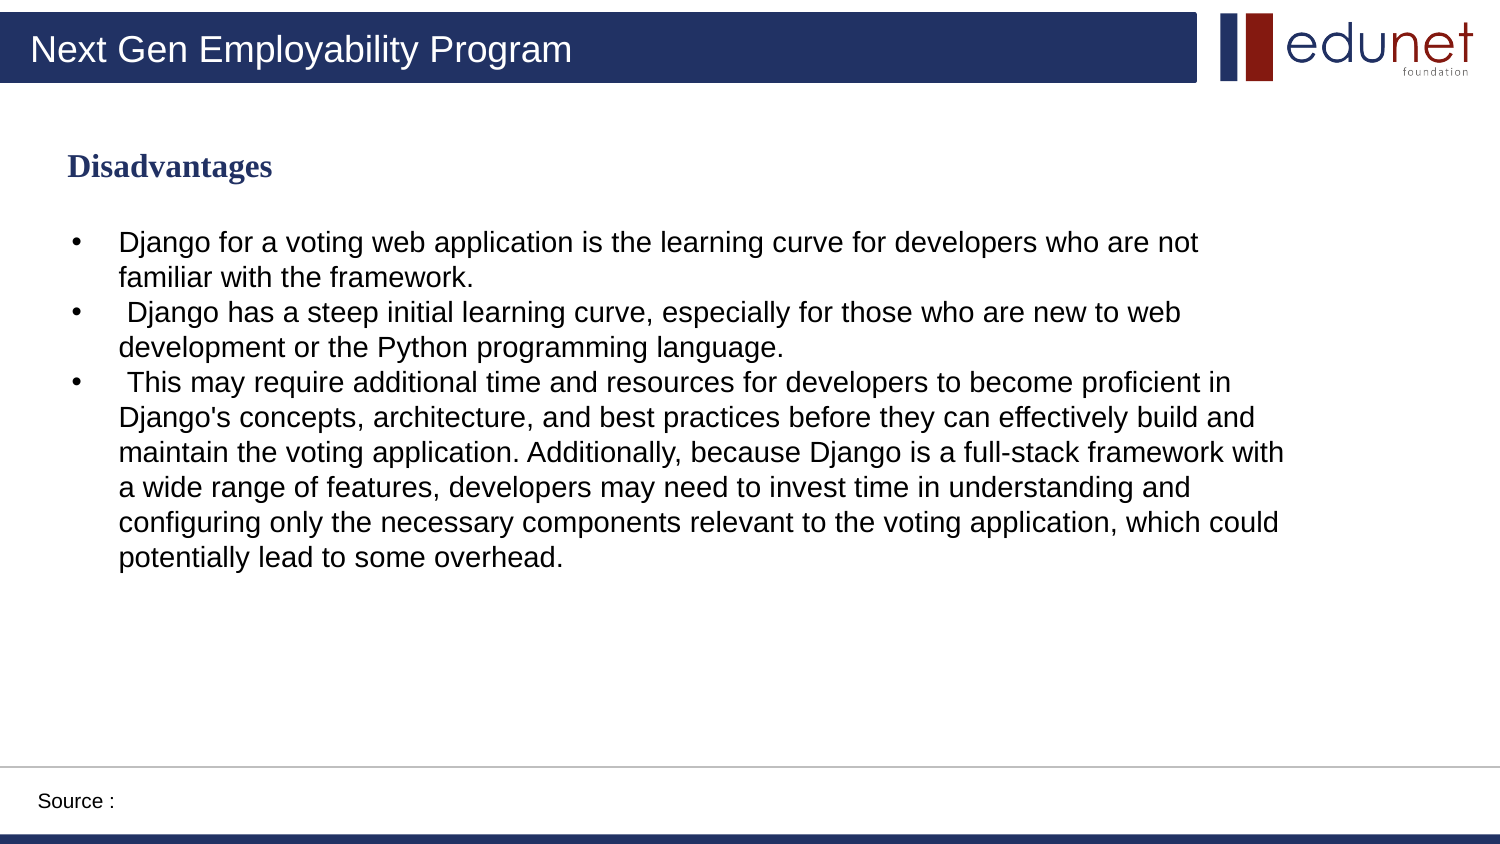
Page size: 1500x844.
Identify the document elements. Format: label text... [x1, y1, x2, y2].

text_box Django for a voting web application is the learning curve for developers who are not familiar with the framework. Django has a steep initial learning curve, especially for those who are new to web development or the Python programming language. This may require additional time and resources for developers to become proficient in Django's concepts, architecture, and best practices before they can effectively build and maintain the voting application. Additionally, because Django is a full-stack framework with a wide range of features, developers may need to invest time in understanding and configuring only the necessary components relevant to the voting application, which could potentially lead to some overhead. [56, 216, 1318, 581]
picture [1279, 14, 1482, 83]
text_box Disadvantages [0, 116, 1293, 252]
text_box Source : [22, 776, 139, 826]
